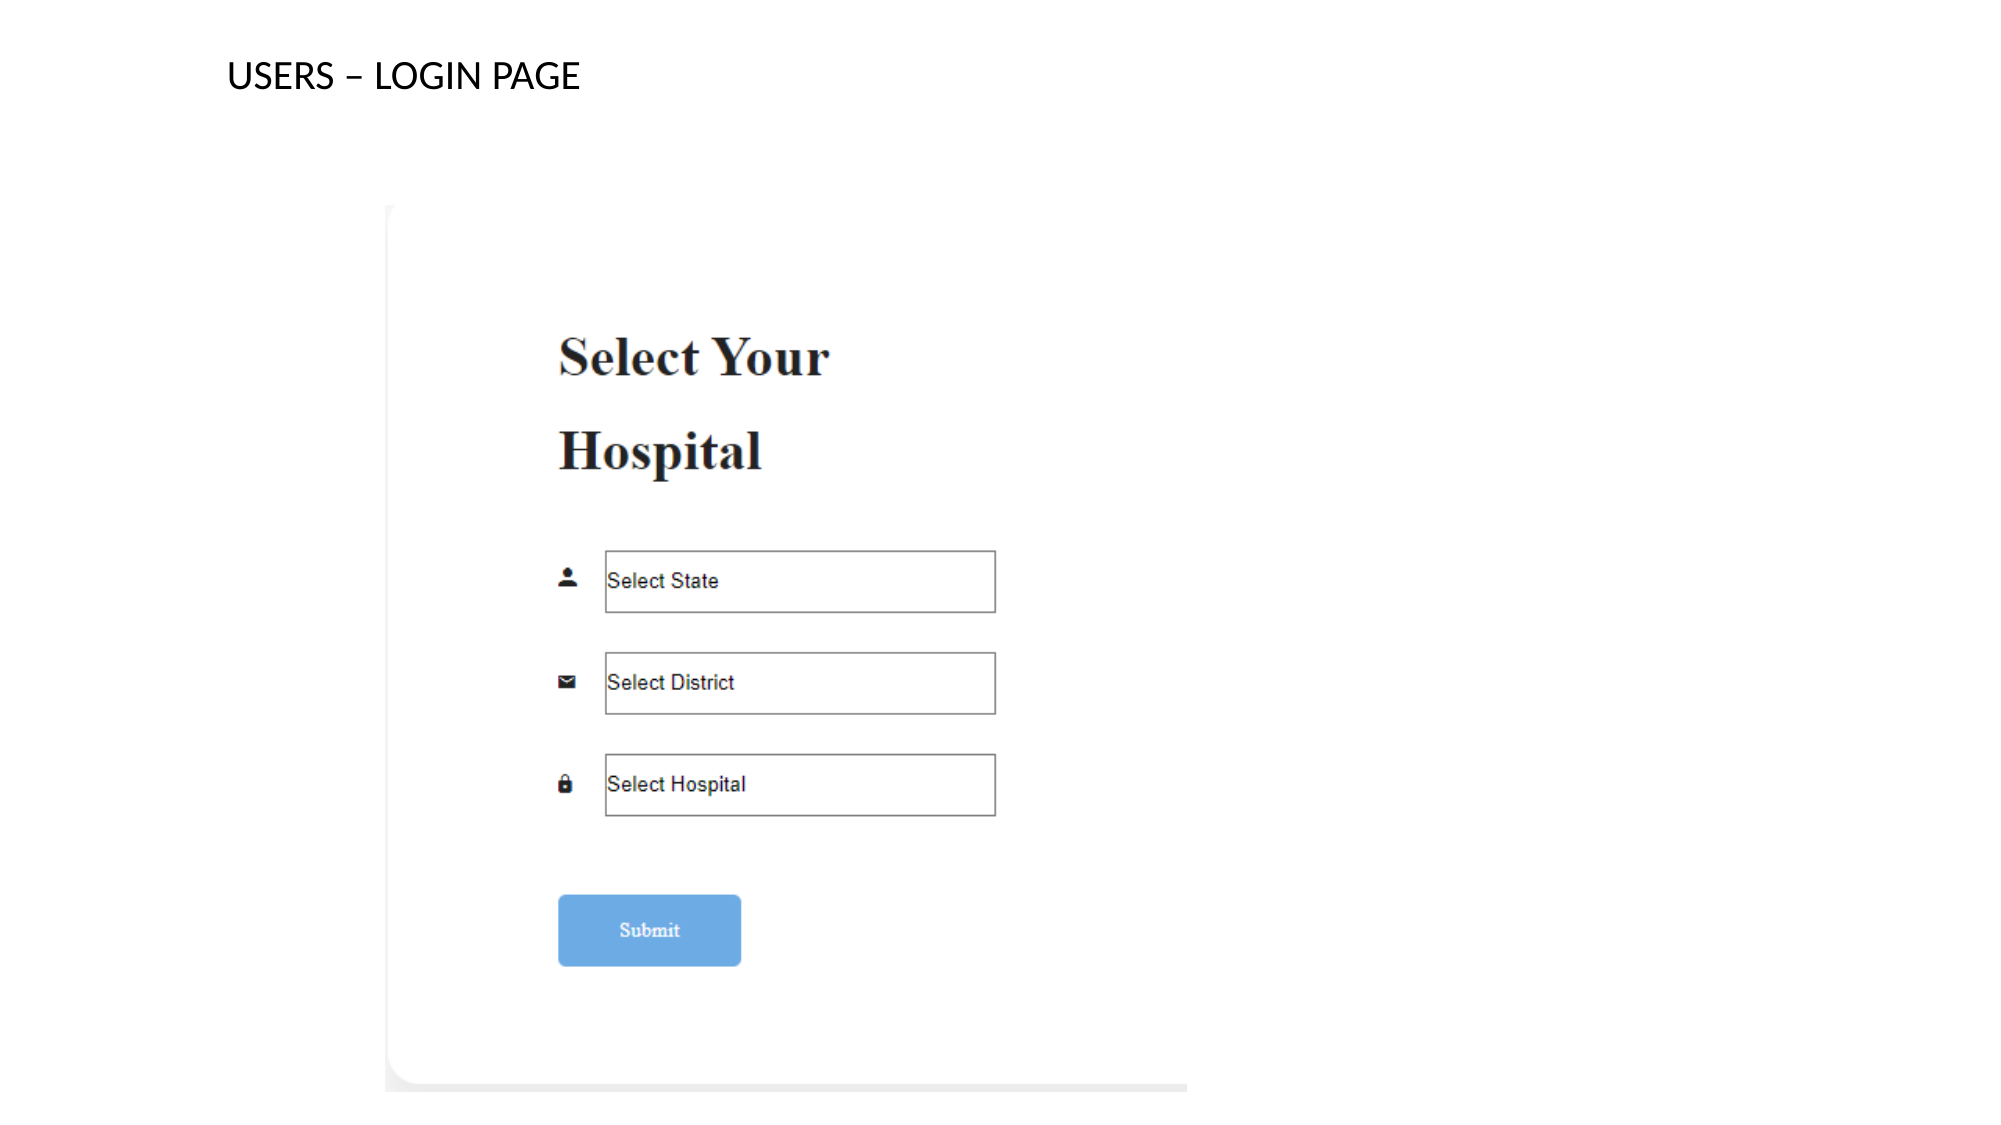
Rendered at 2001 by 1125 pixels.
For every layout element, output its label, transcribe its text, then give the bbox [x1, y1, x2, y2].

picture [385, 205, 1187, 1092]
subtitle USERS – LOGIN PAGE [136, 46, 1958, 1055]
